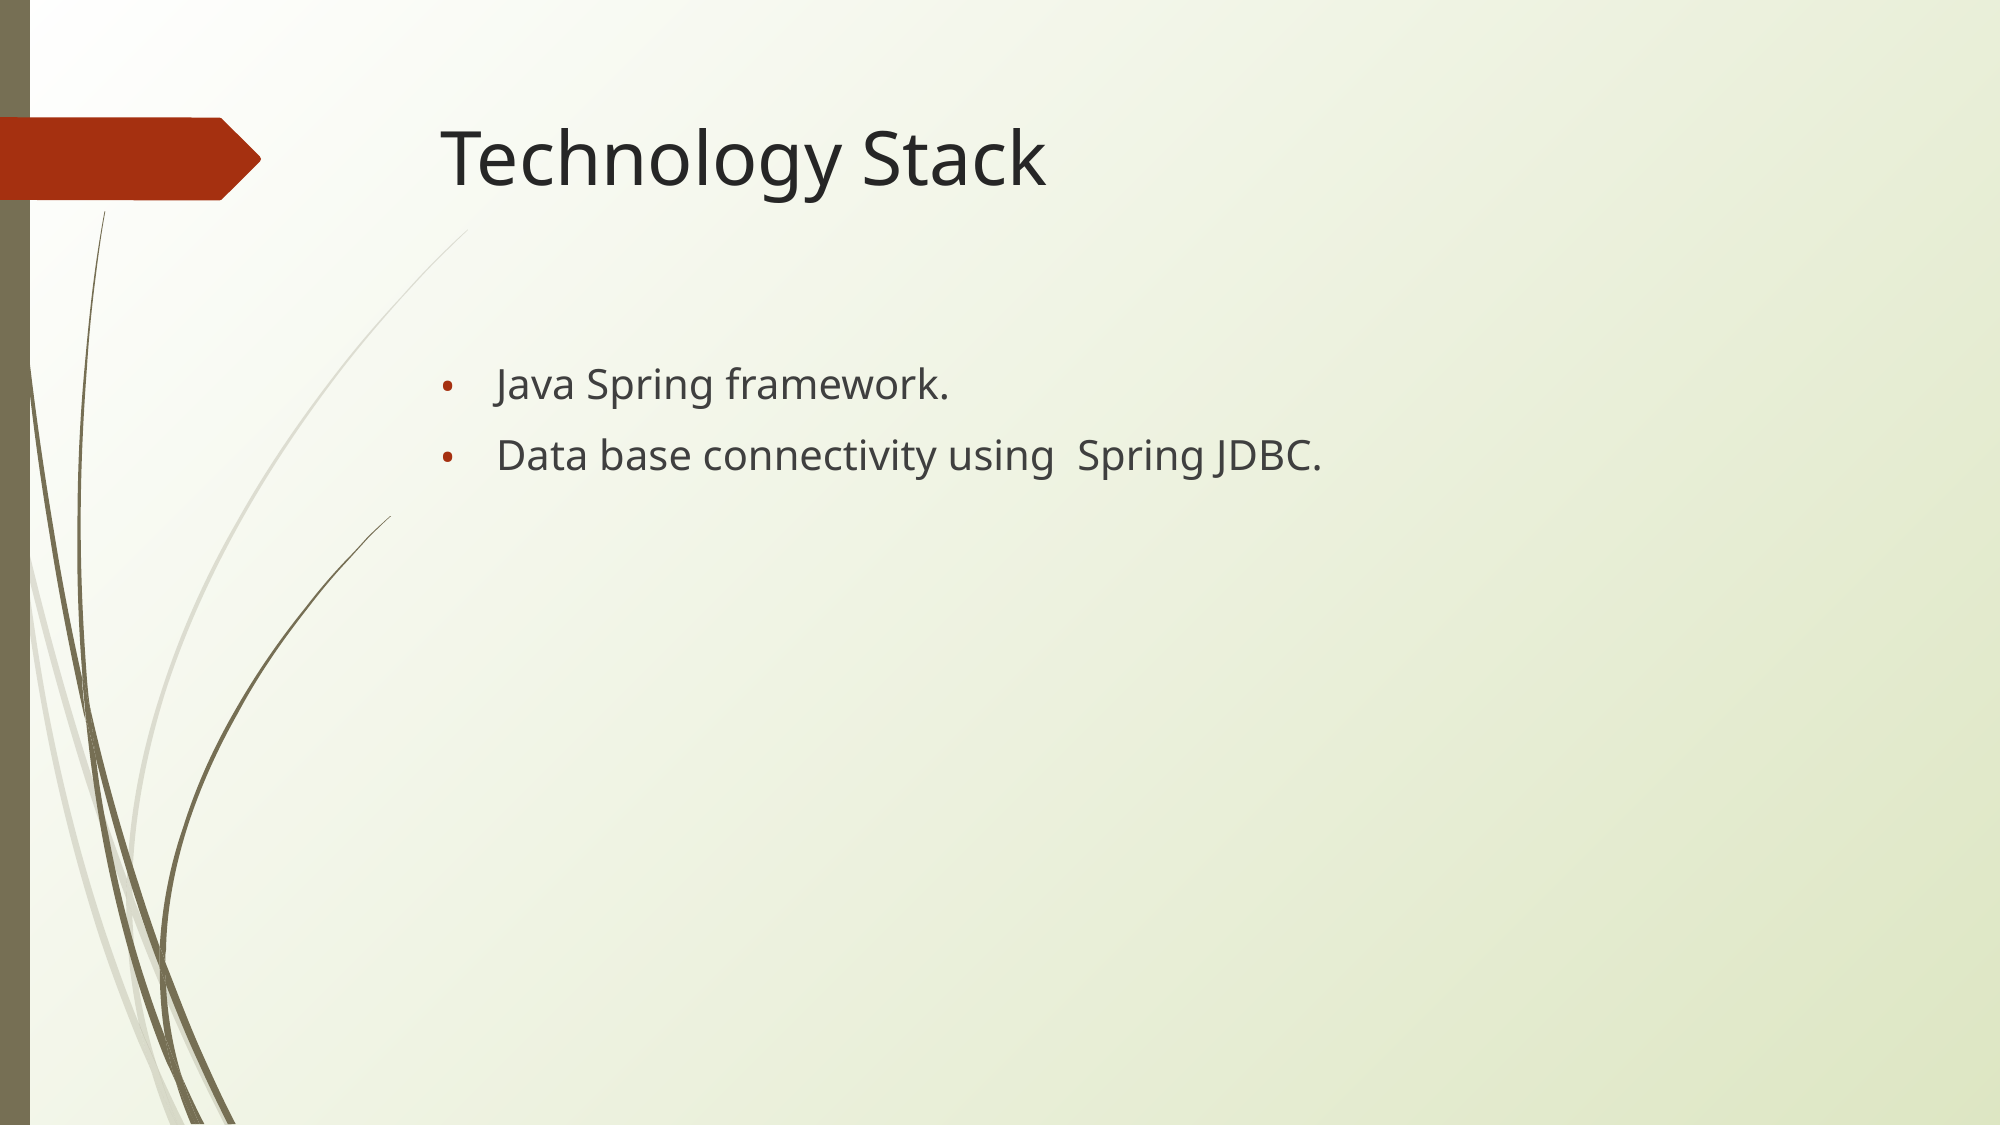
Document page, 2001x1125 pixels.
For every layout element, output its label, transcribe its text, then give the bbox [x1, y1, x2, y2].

title Technology Stack [425, 102, 1888, 313]
list Java Spring framework. Data base connectivity using Spring JDBC. [424, 350, 1888, 970]
